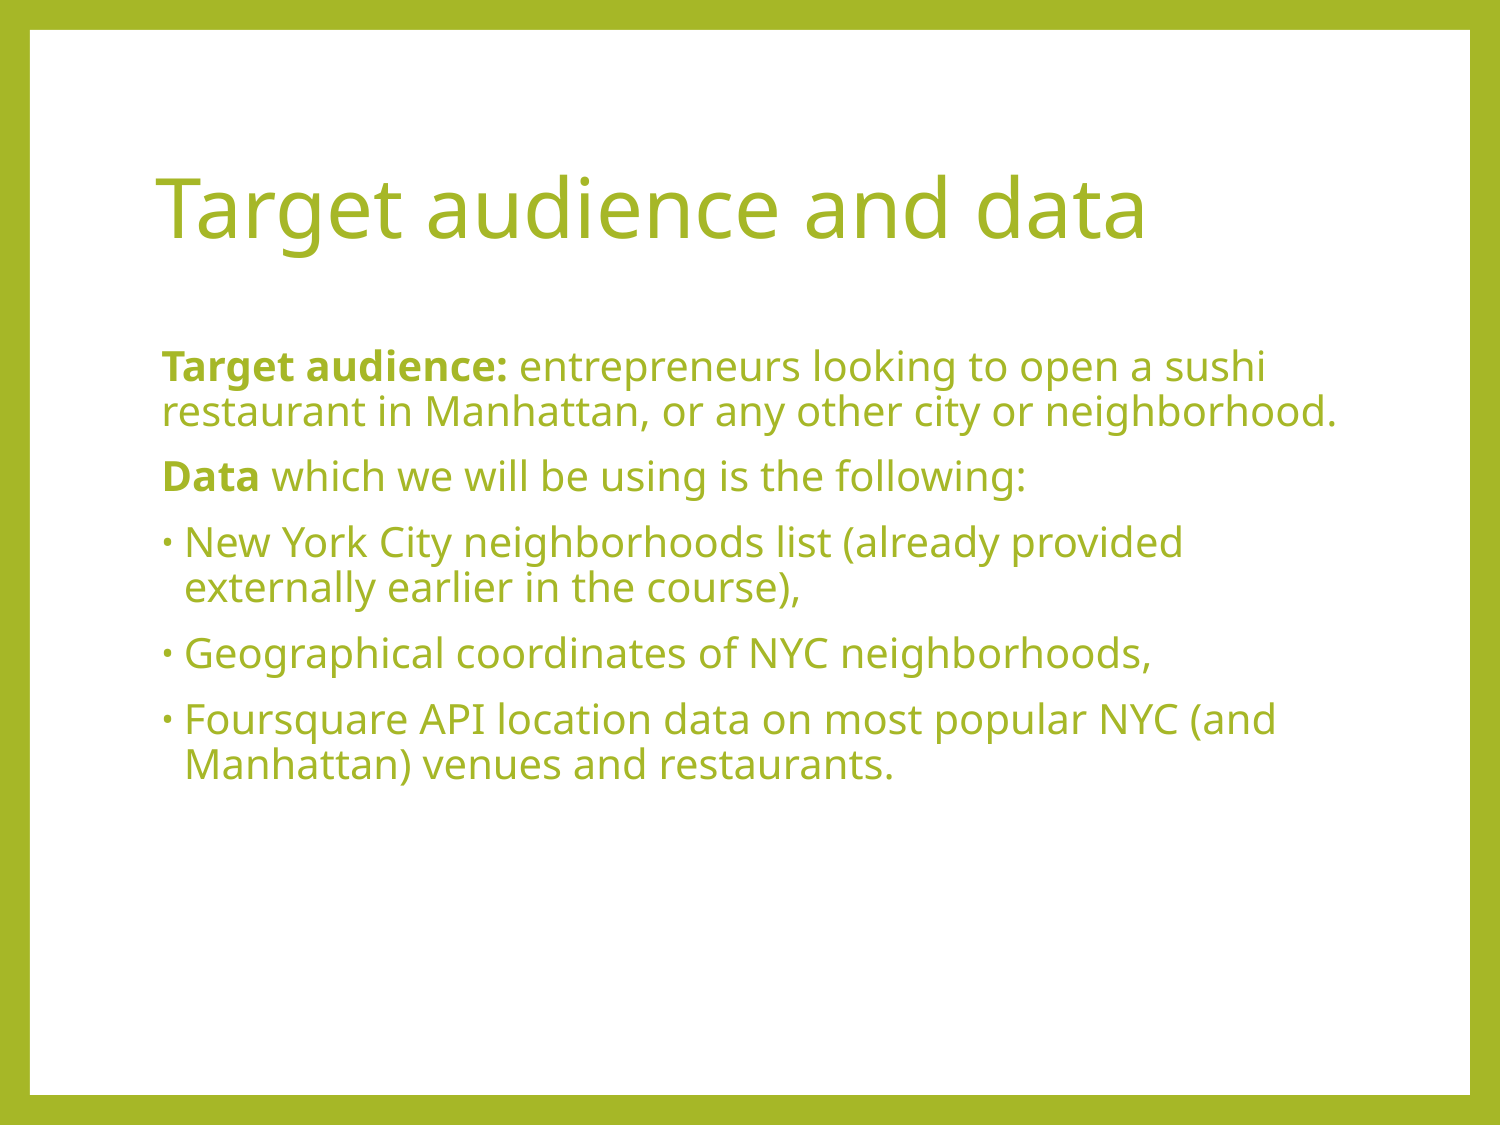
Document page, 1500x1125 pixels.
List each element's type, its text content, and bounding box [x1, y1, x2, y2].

title Target audience and data [140, 99, 1356, 323]
list Target audience: entrepreneurs looking to open a sushi restaurant in Manhattan, or any other city or neighborhood. Data which we will be using is the following: New York City neighborhoods list (already provided externally earlier in the course), Geographical coordinates of NYC neighborhoods, Foursquare API location data on most popular NYC (and Manhattan) venues and restaurants. [140, 337, 1356, 1000]
